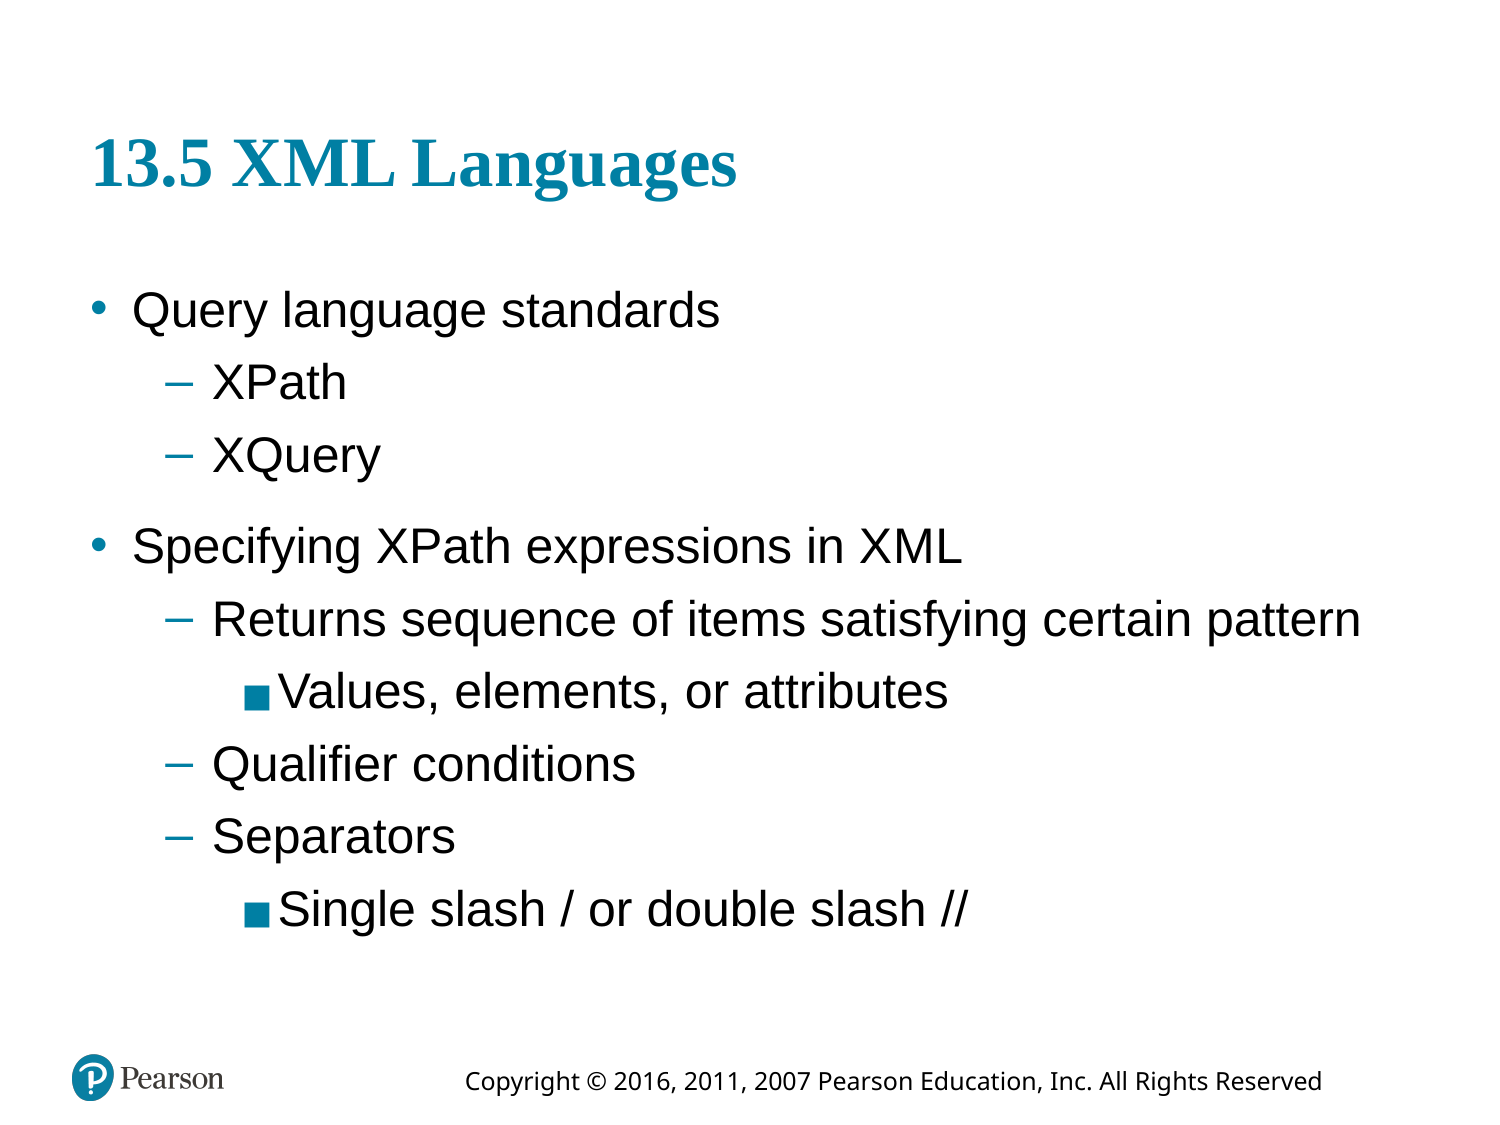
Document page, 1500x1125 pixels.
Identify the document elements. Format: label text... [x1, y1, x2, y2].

picture [98, 1054, 224, 1101]
list Query language standards XPath XQuery Specifying XPath expressions in X M L Returns sequence of items satisfying certain pattern Values, elements, or attributes Qualifier conditions Separators Single slash / or double slash // [75, 262, 1425, 1005]
picture [72, 1054, 88, 1070]
picture [80, 1063, 106, 1088]
picture [72, 1087, 83, 1101]
title 13.5 X M L Languages [75, 35, 1425, 216]
